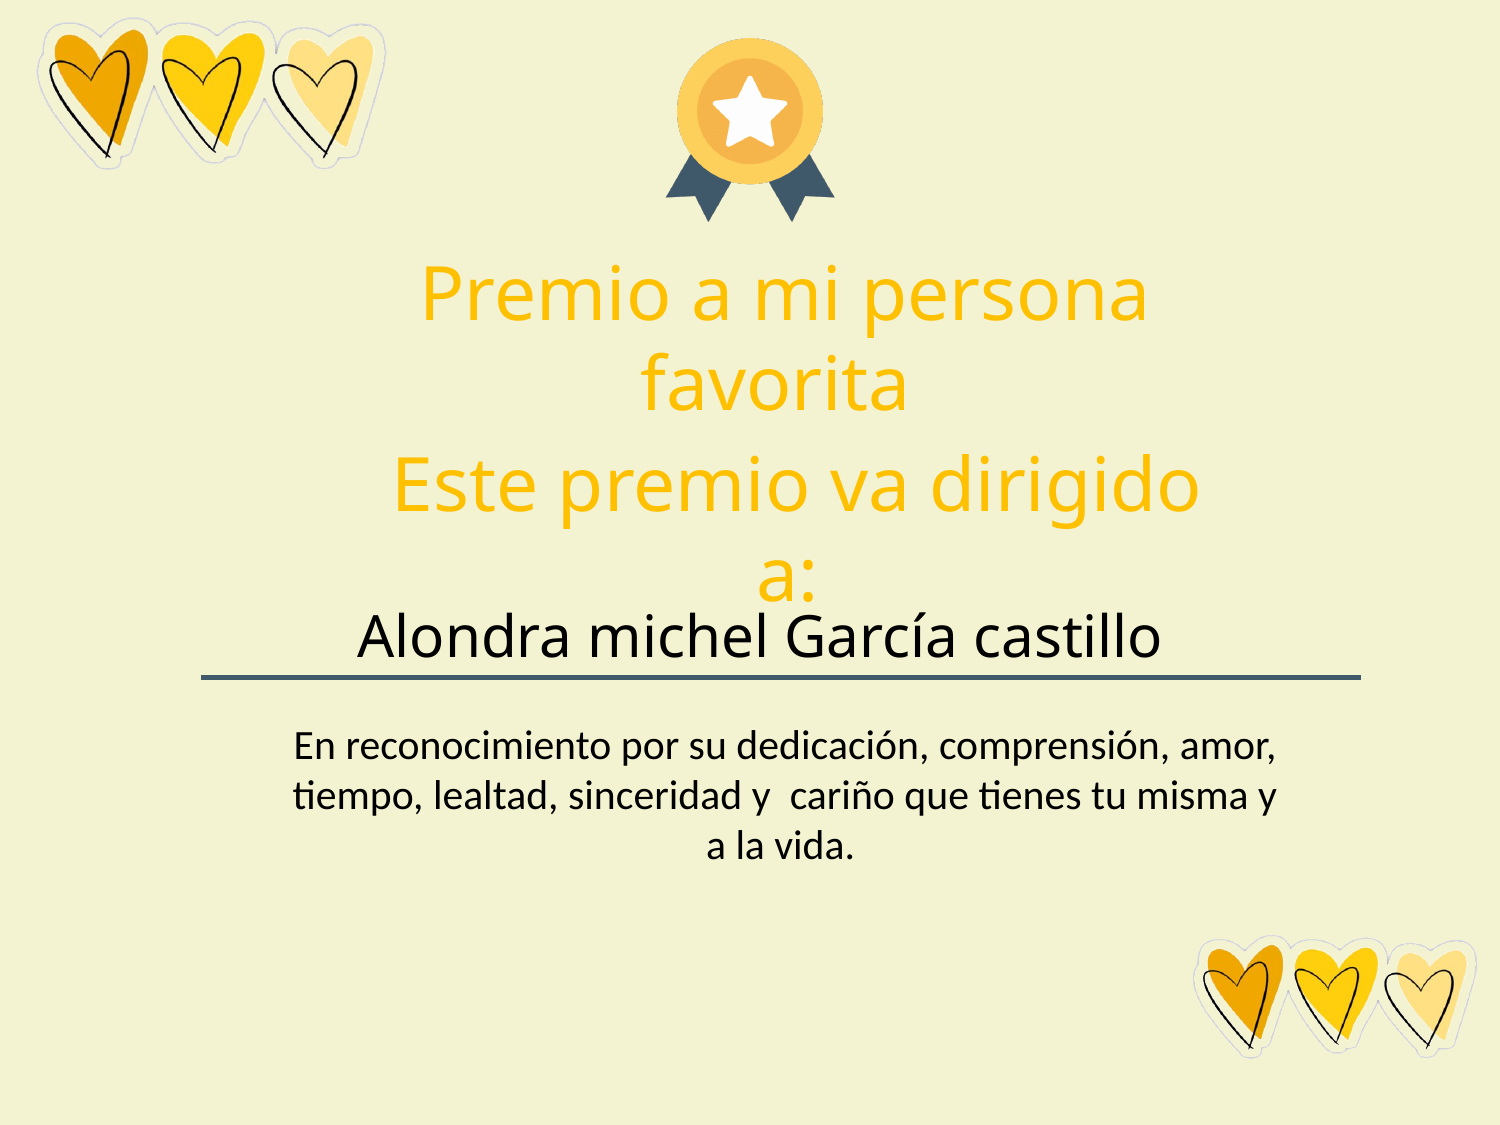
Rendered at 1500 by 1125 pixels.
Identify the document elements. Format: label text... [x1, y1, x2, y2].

text_box En reconocimiento por su dedicación, comprensión, amor, tiempo, lealtad, sinceridad y cariño que tienes tu misma y a la vida. [269, 710, 1301, 875]
picture [658, 38, 842, 222]
text_box Premio a mi persona favorita [341, 237, 1230, 429]
picture [1163, 826, 1500, 1125]
text_box Este premio va dirigido a: [341, 429, 1253, 591]
text_box Alondra michel García castillo [201, 591, 1335, 677]
picture [0, 0, 423, 306]
